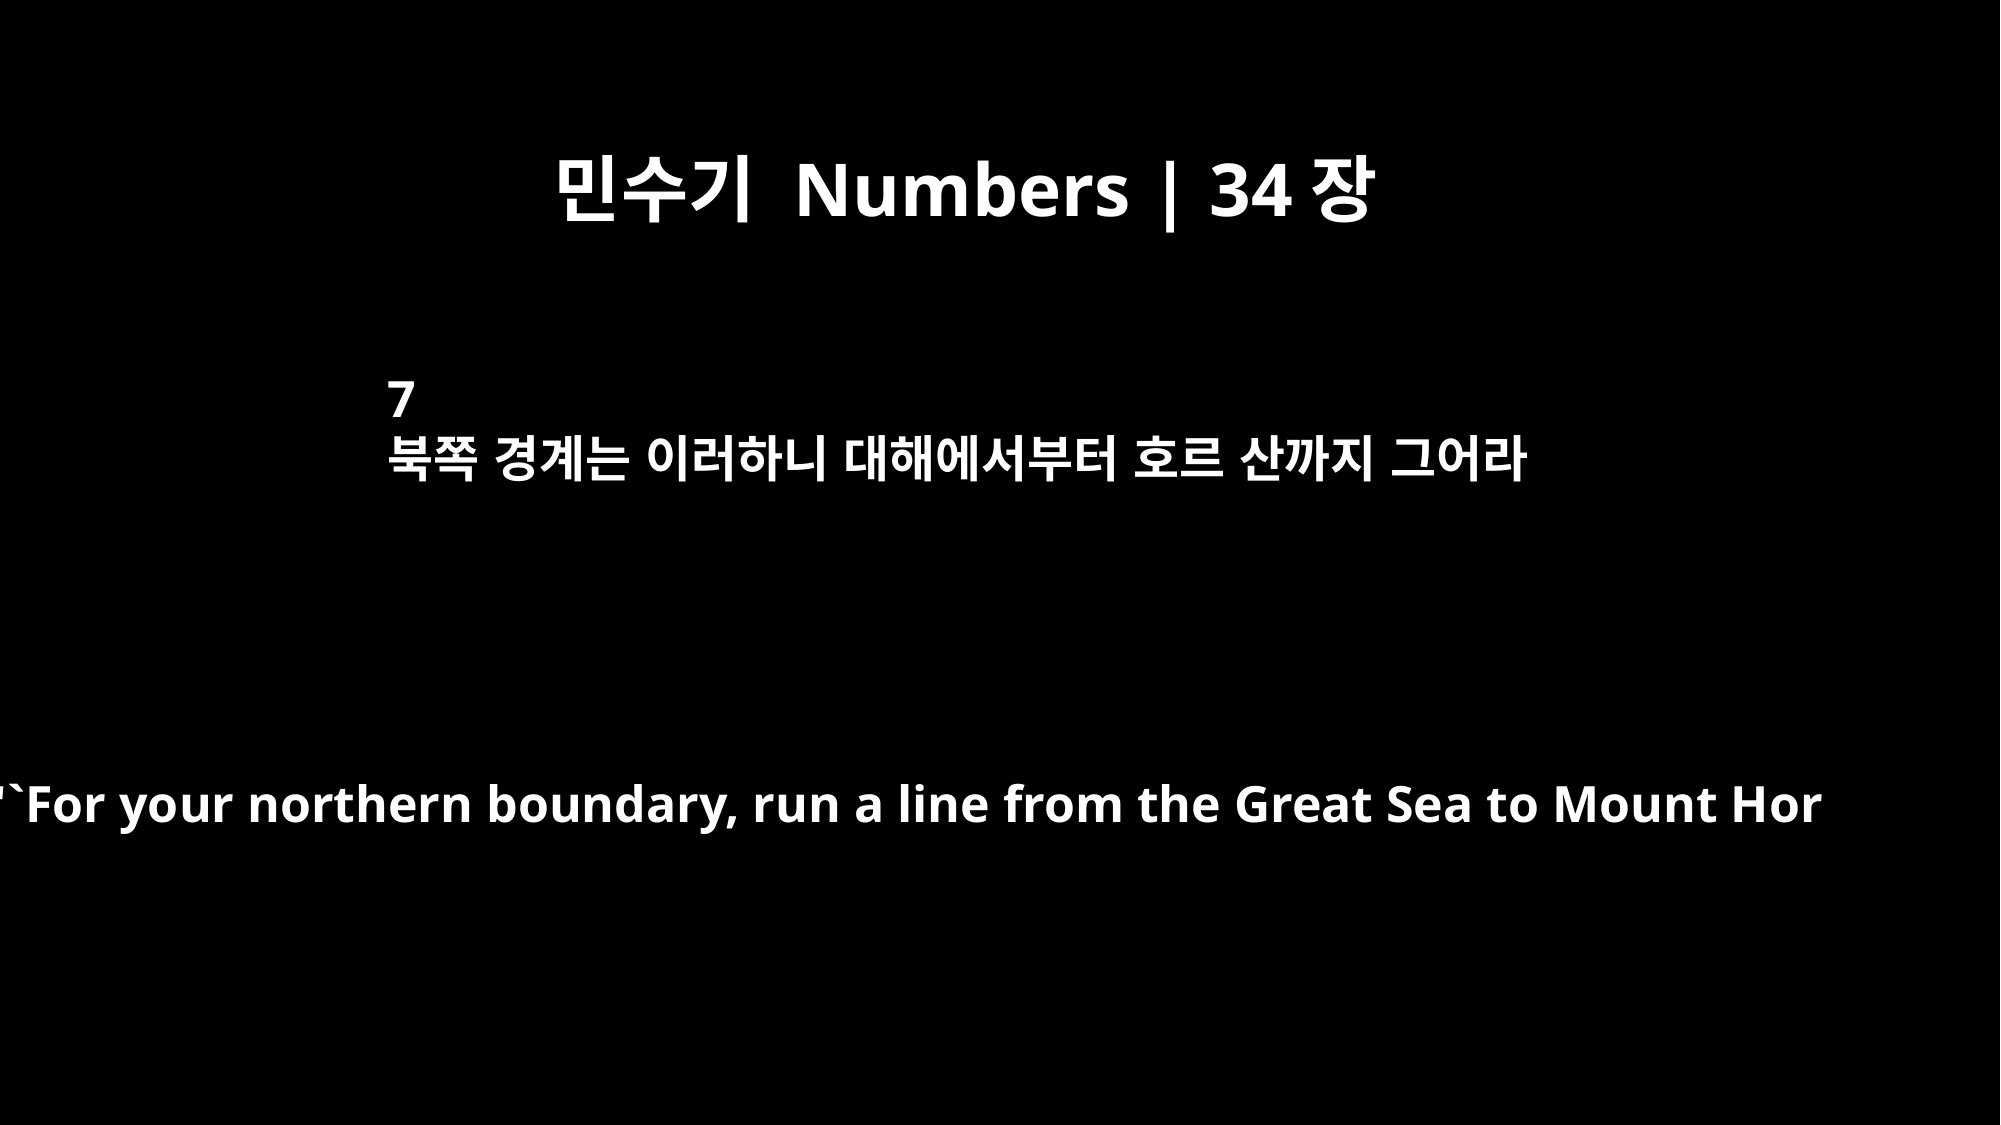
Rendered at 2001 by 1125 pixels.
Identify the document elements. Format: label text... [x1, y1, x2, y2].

text_box "`For your northern boundary, run a line from the Great Sea to Mount Hor [0, 764, 1839, 840]
text_box 7 북쪽 경계는 이러하니 대해에서부터 호르 산까지 그어라 [372, 359, 1545, 495]
text_box 민수기 Numbers | 34장 [538, 136, 1393, 239]
